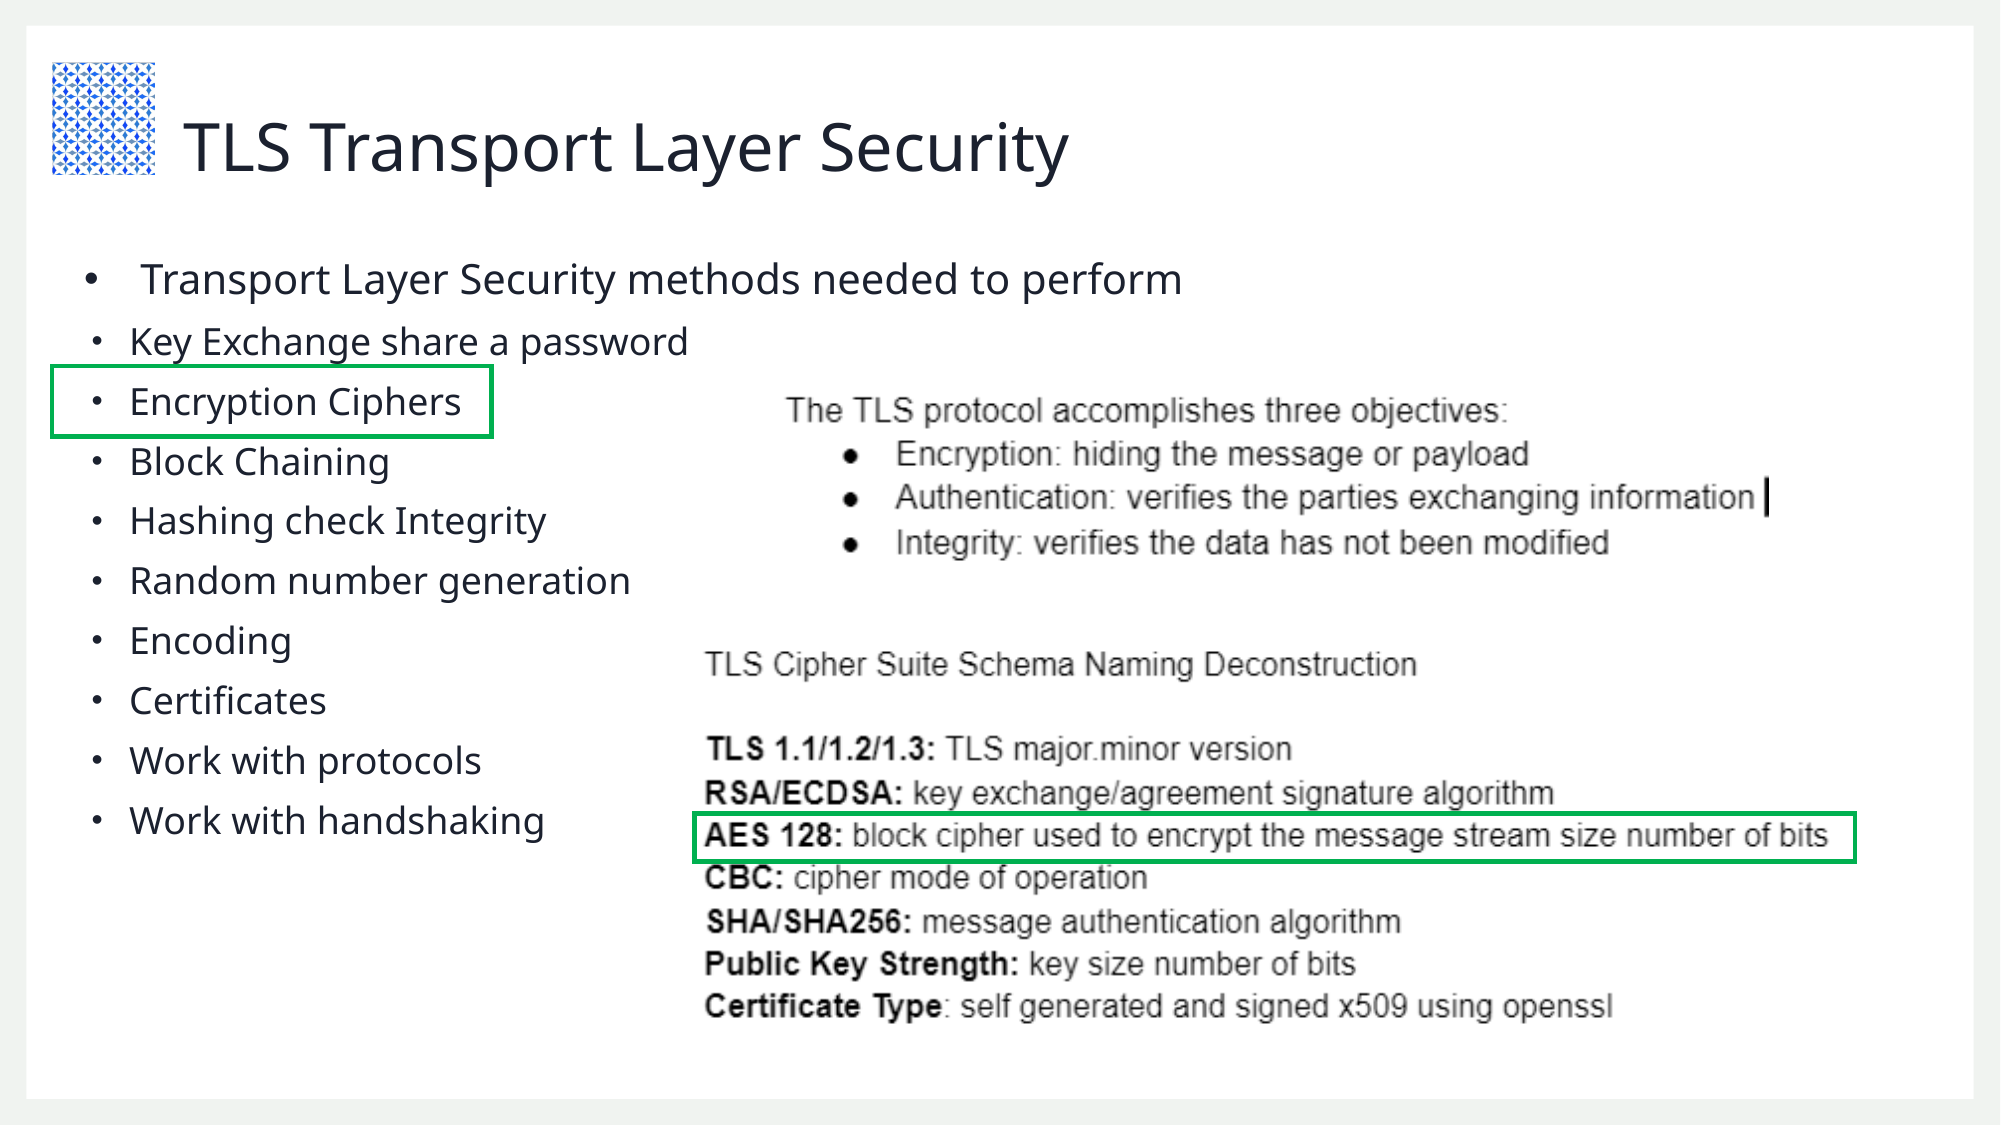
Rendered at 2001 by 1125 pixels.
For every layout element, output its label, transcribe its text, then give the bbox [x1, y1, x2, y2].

text_box [51, 365, 492, 438]
picture [739, 371, 1769, 564]
picture [662, 634, 1889, 1056]
picture [52, 62, 155, 176]
title TLS Transport Layer Security [168, 35, 1832, 193]
list Transport Layer Security methods needed to perform Key Exchange share a password Encryption Ciphers Block Chaining Hashing check Integrity Random number generation Encoding Certificates Work with protocols Work with handshaking [69, 240, 1479, 1075]
